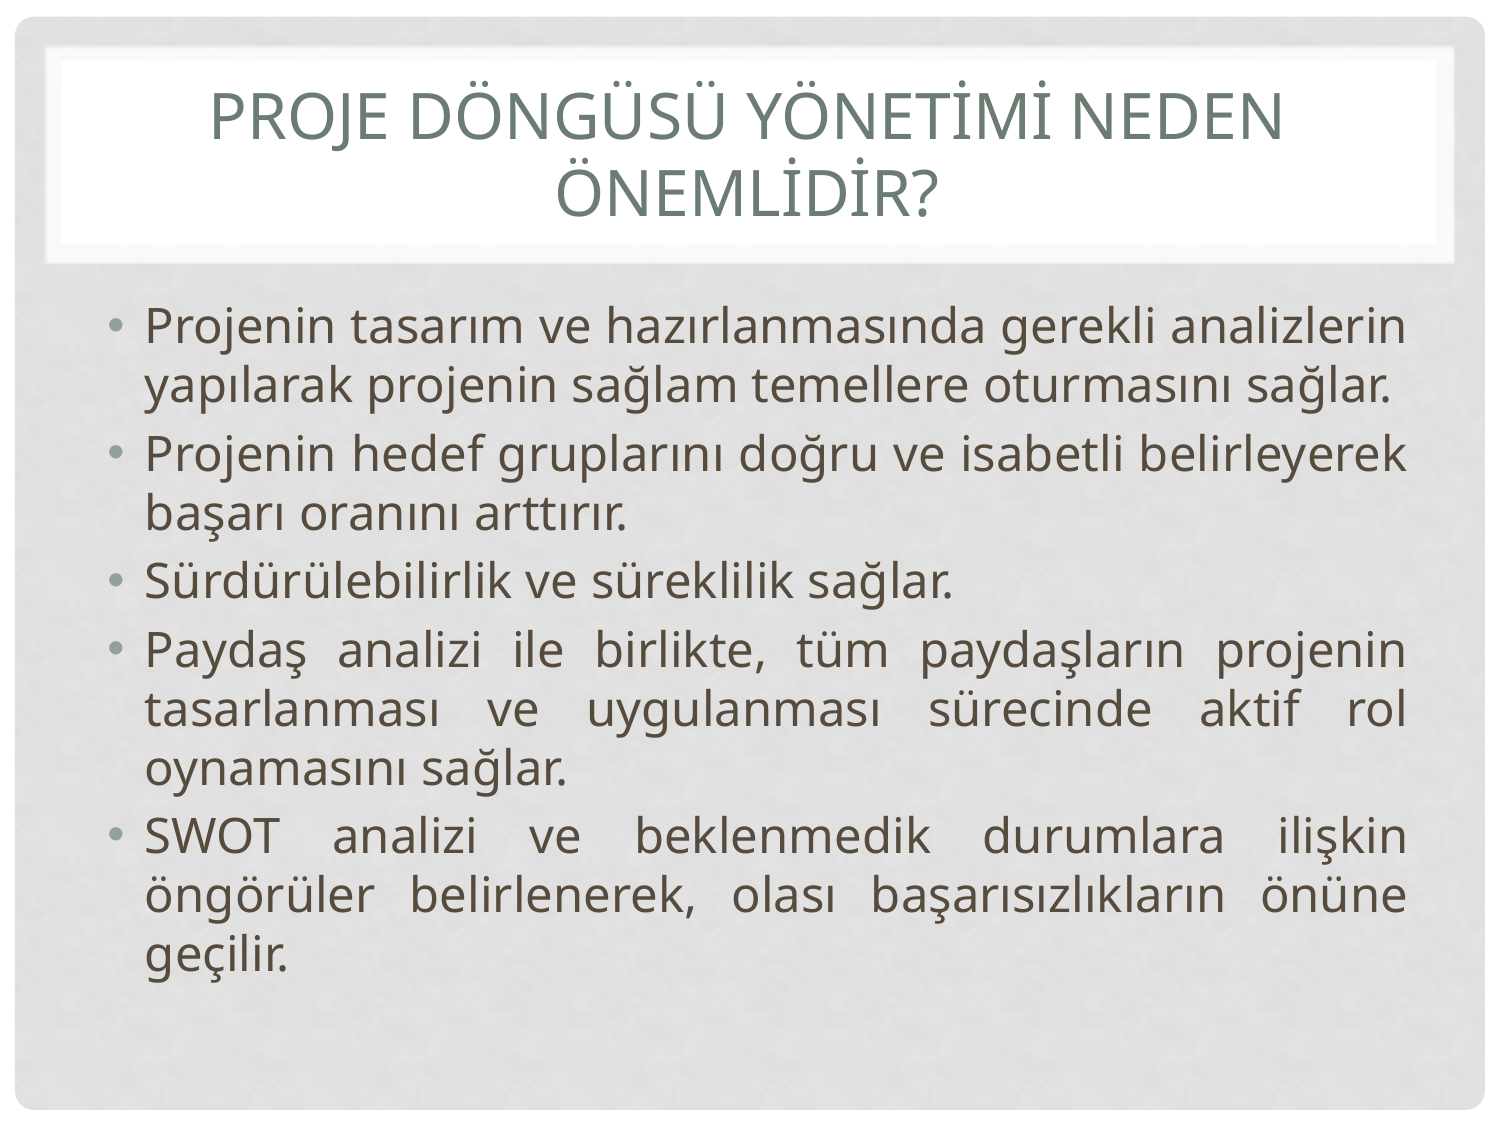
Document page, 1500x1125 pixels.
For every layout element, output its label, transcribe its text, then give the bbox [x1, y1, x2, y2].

title Proje döngüsü yönetimi neden önemlidir? [69, 66, 1425, 238]
list Projenin tasarım ve hazırlanmasında gerekli analizlerin yapılarak projenin sağlam temellere oturmasını sağlar. Projenin hedef gruplarını doğru ve isabetli belirleyerek başarı oranını arttırır. Sürdürülebilirlik ve süreklilik sağlar. Paydaş analizi ile birlikte, tüm paydaşların projenin tasarlanması ve uygulanması sürecinde aktif rol oynamasını sağlar. SWOT analizi ve beklenmedik durumlara ilişkin öngörüler belirlenerek, olası başarısızlıkların önüne geçilir. [75, 287, 1425, 1005]
